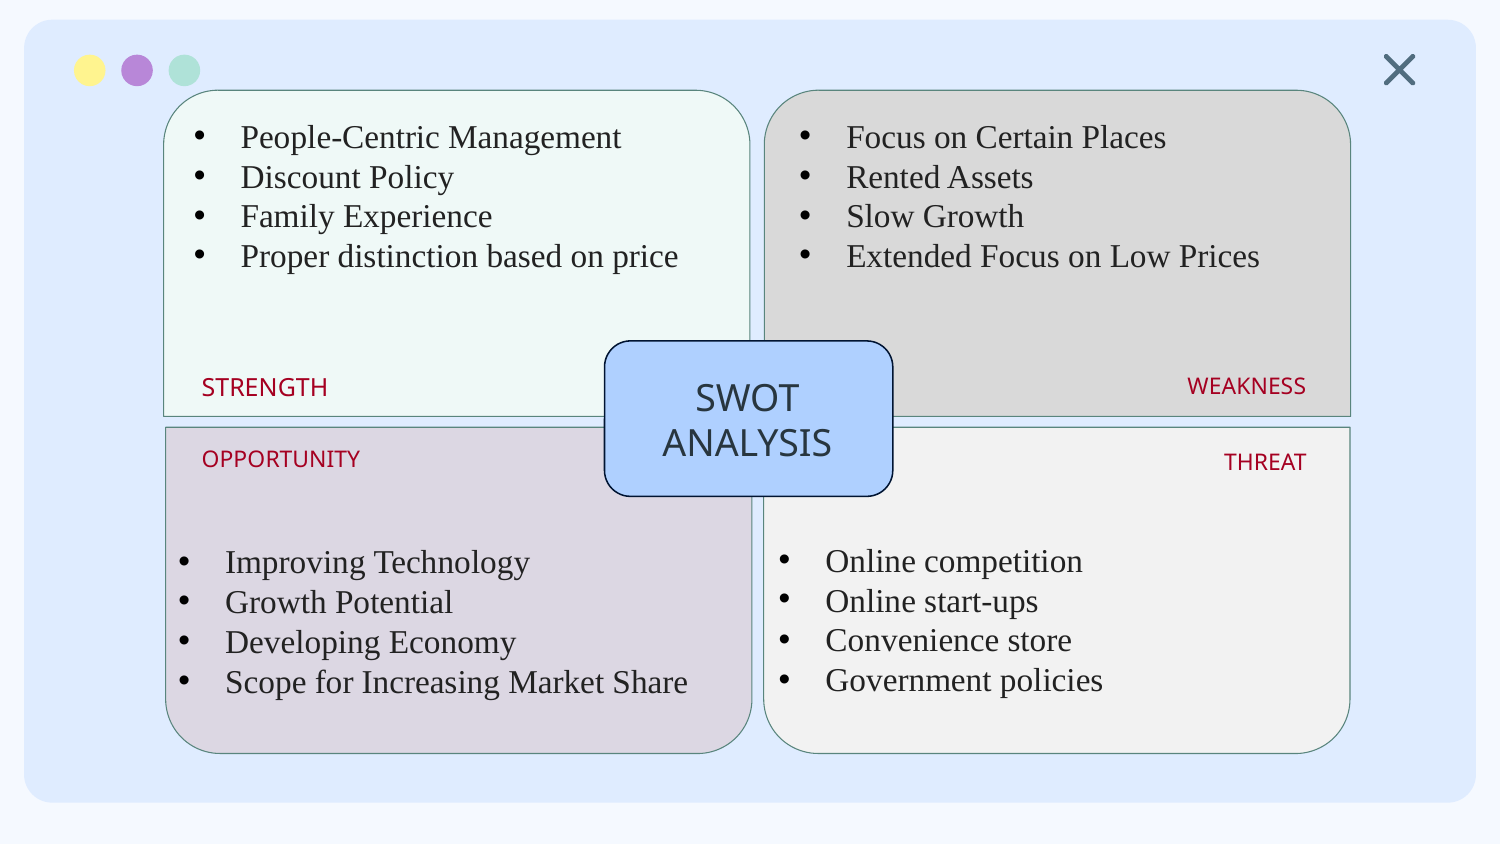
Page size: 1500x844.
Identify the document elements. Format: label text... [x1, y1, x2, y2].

text_box [163, 425, 755, 721]
text_box [179, 738, 739, 756]
text_box THREAT [913, 440, 1322, 483]
text_box [762, 88, 1353, 419]
text_box Improving Technology Growth Potential Developing Economy Scope for Increasing Market Share [163, 533, 750, 738]
text_box [161, 88, 753, 419]
text_box WEAKNESS [913, 364, 1322, 407]
text_box Online competition Online start-ups Convenience store Government policies [763, 531, 1309, 706]
text_box OPPORTUNITY [186, 436, 637, 479]
text_box STRENGTH [186, 364, 637, 410]
text_box SWOT ANALYSIS [597, 366, 898, 471]
text_box [761, 425, 1353, 756]
text_box People-Centric Management Discount Policy Family Experience Proper distinction based on price [178, 107, 735, 312]
text_box [603, 471, 895, 499]
text_box Focus on Certain Places Rented Assets Slow Growth Extended Focus on Low Prices [784, 107, 1330, 312]
text_box [602, 338, 895, 366]
